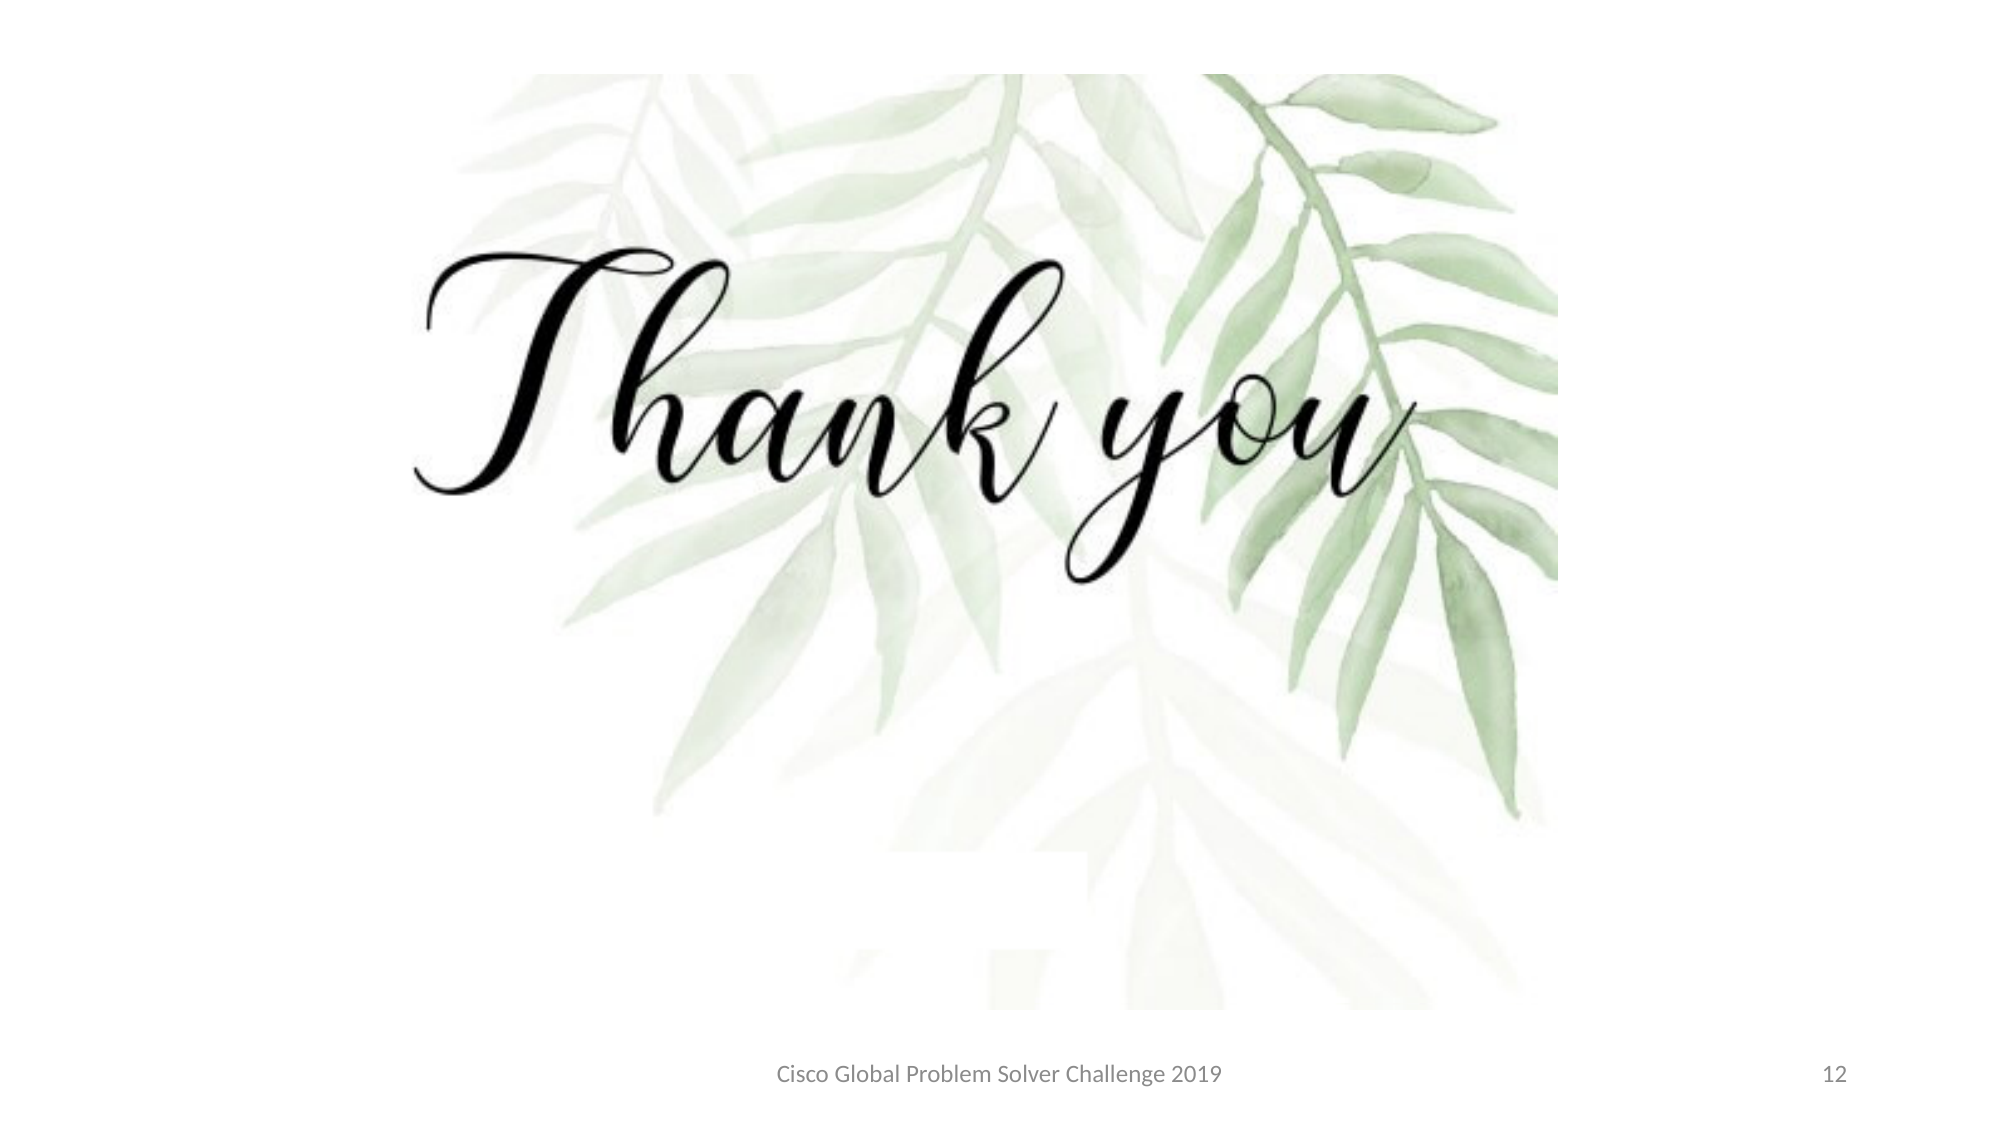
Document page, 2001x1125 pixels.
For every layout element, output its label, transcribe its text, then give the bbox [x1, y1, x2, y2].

slide_number 12 [1412, 1042, 1863, 1103]
footer Cisco Global Problem Solver Challenge 2019 [662, 1042, 1338, 1103]
picture [272, 74, 1558, 1010]
